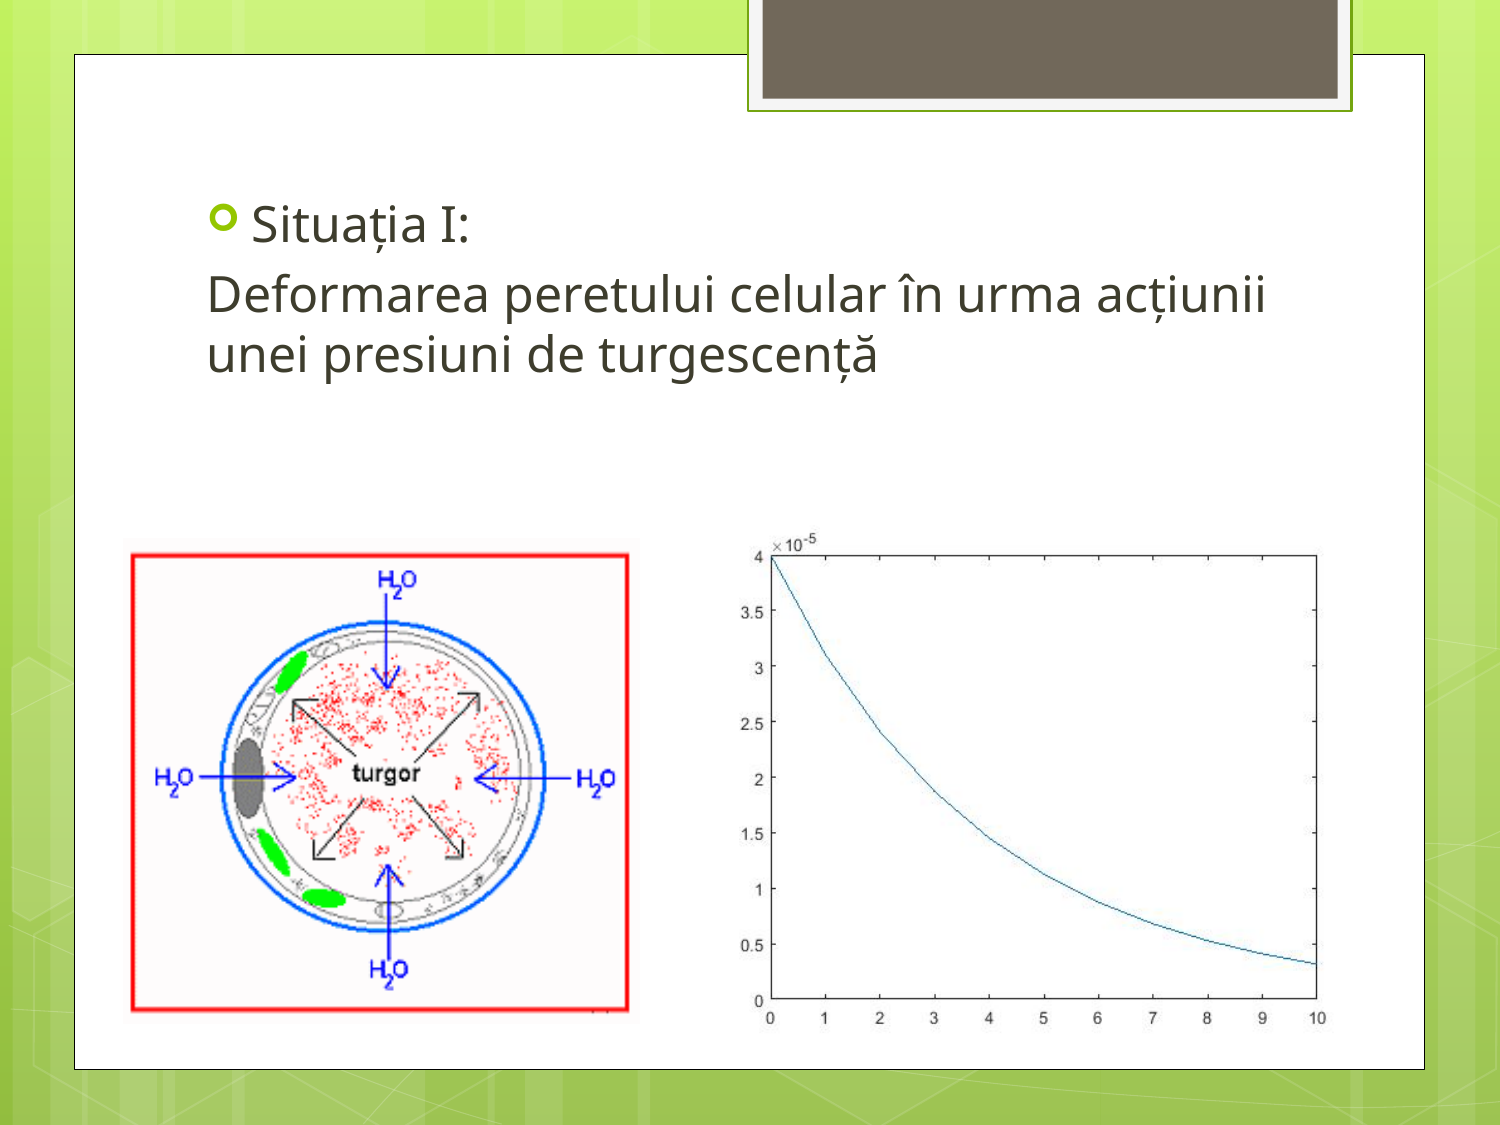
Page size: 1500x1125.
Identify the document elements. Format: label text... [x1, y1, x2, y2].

list Situaţia I: Deformarea peretului celular în urma acţiunii unei presiuni de turgescenţă [180, 184, 1293, 838]
picture [123, 538, 640, 1024]
picture [678, 514, 1384, 1059]
